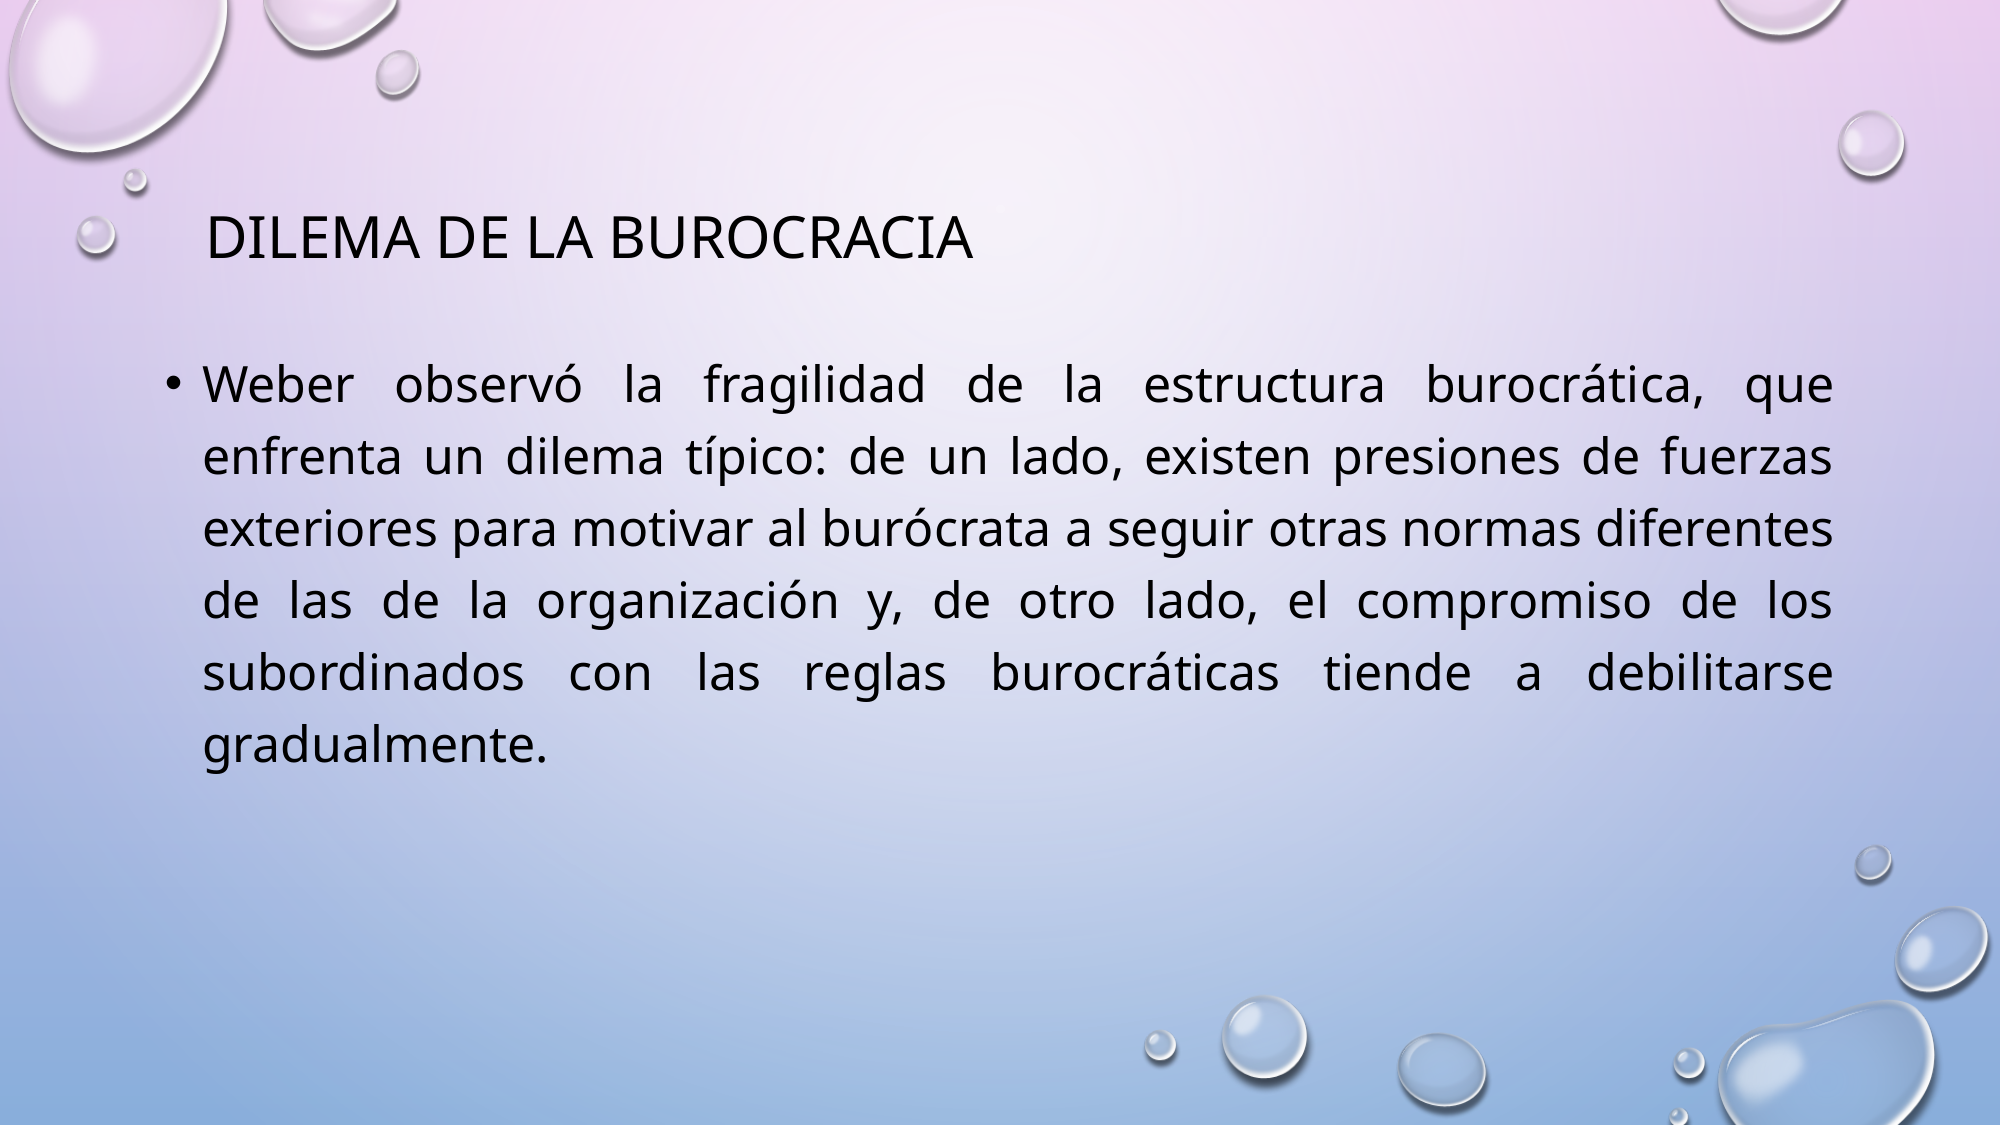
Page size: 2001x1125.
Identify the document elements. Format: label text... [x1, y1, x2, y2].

title Dilema de la burocracia [149, 173, 1030, 306]
picture [0, 0, 2000, 1125]
list Weber observó la fragilidad de la estructura burocráti­ca, que enfrenta un dilema típico: de un lado, existen presiones de fuerzas exteriores para motivar al buró­crata a seguir otras normas diferentes de las de la or­ganización y, de otro lado, el compromiso de los subordinados con las reglas burocráticas tiende a debi­litarse gradualmente. [149, 333, 1850, 895]
